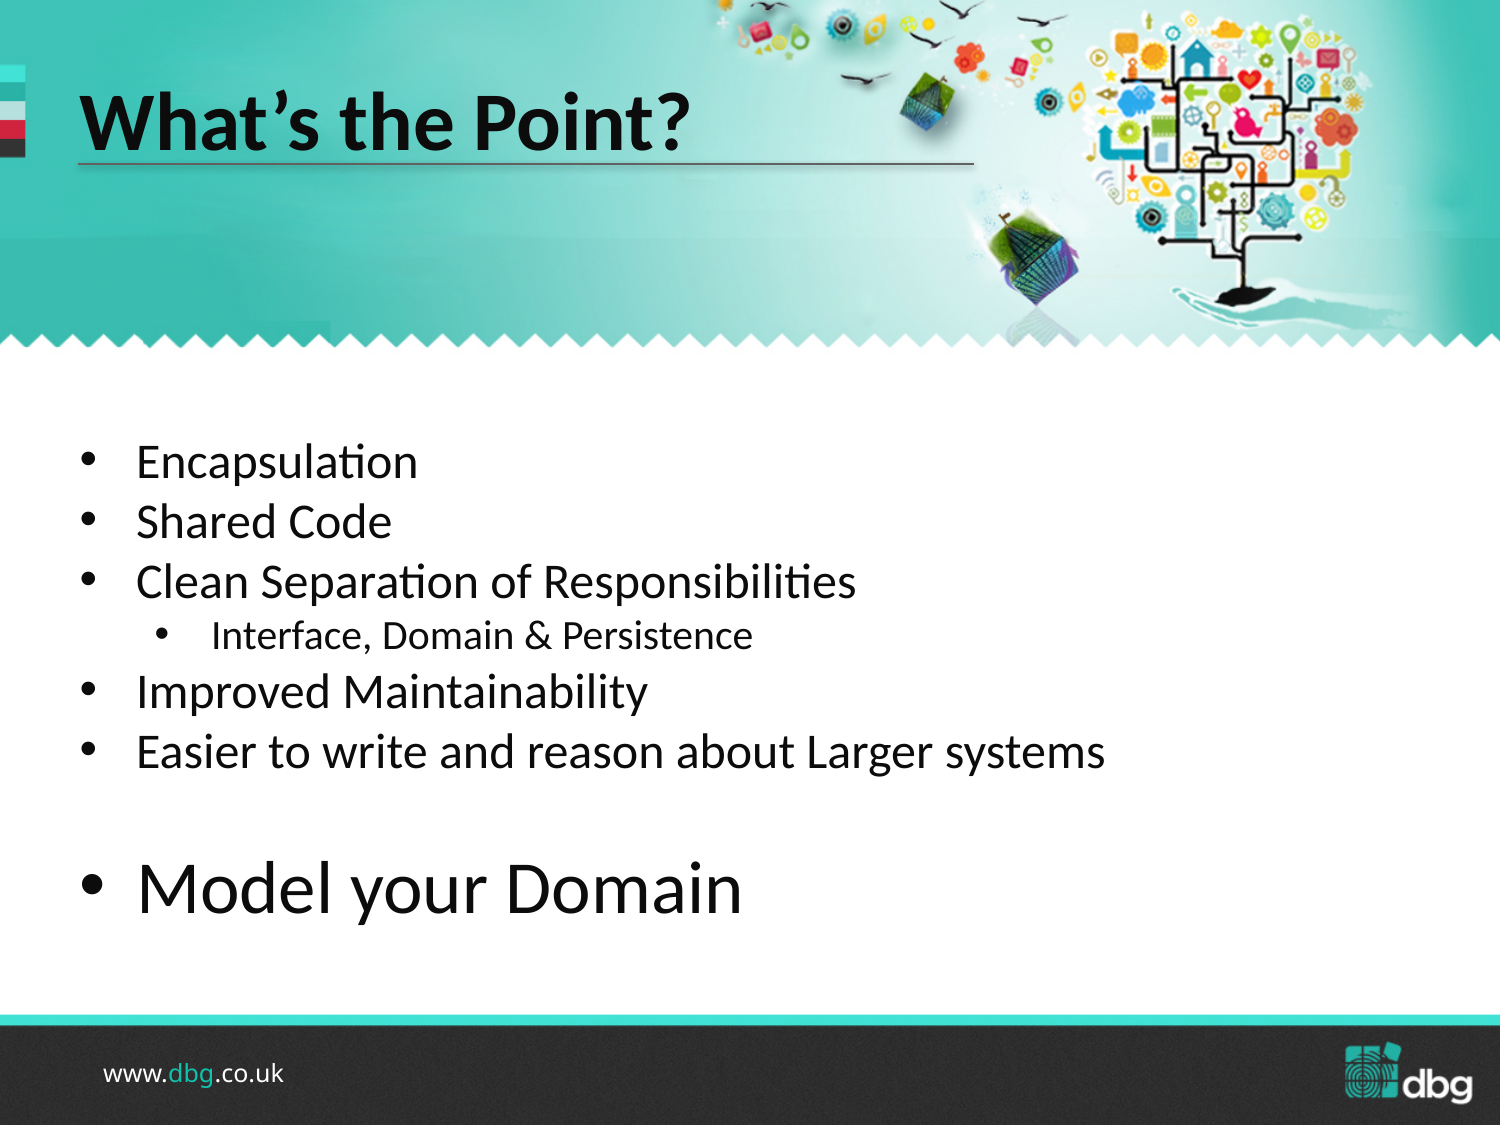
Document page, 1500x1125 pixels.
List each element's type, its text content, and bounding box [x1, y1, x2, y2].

text_box What’s the Point? [64, 59, 1022, 175]
text_box Encapsulation Shared Code Clean Separation of Responsibilities Interface, Domain & Persistence Improved Maintainability Easier to write and reason about Larger systems Model your Domain [64, 420, 1400, 936]
picture [0, 0, 1500, 1125]
